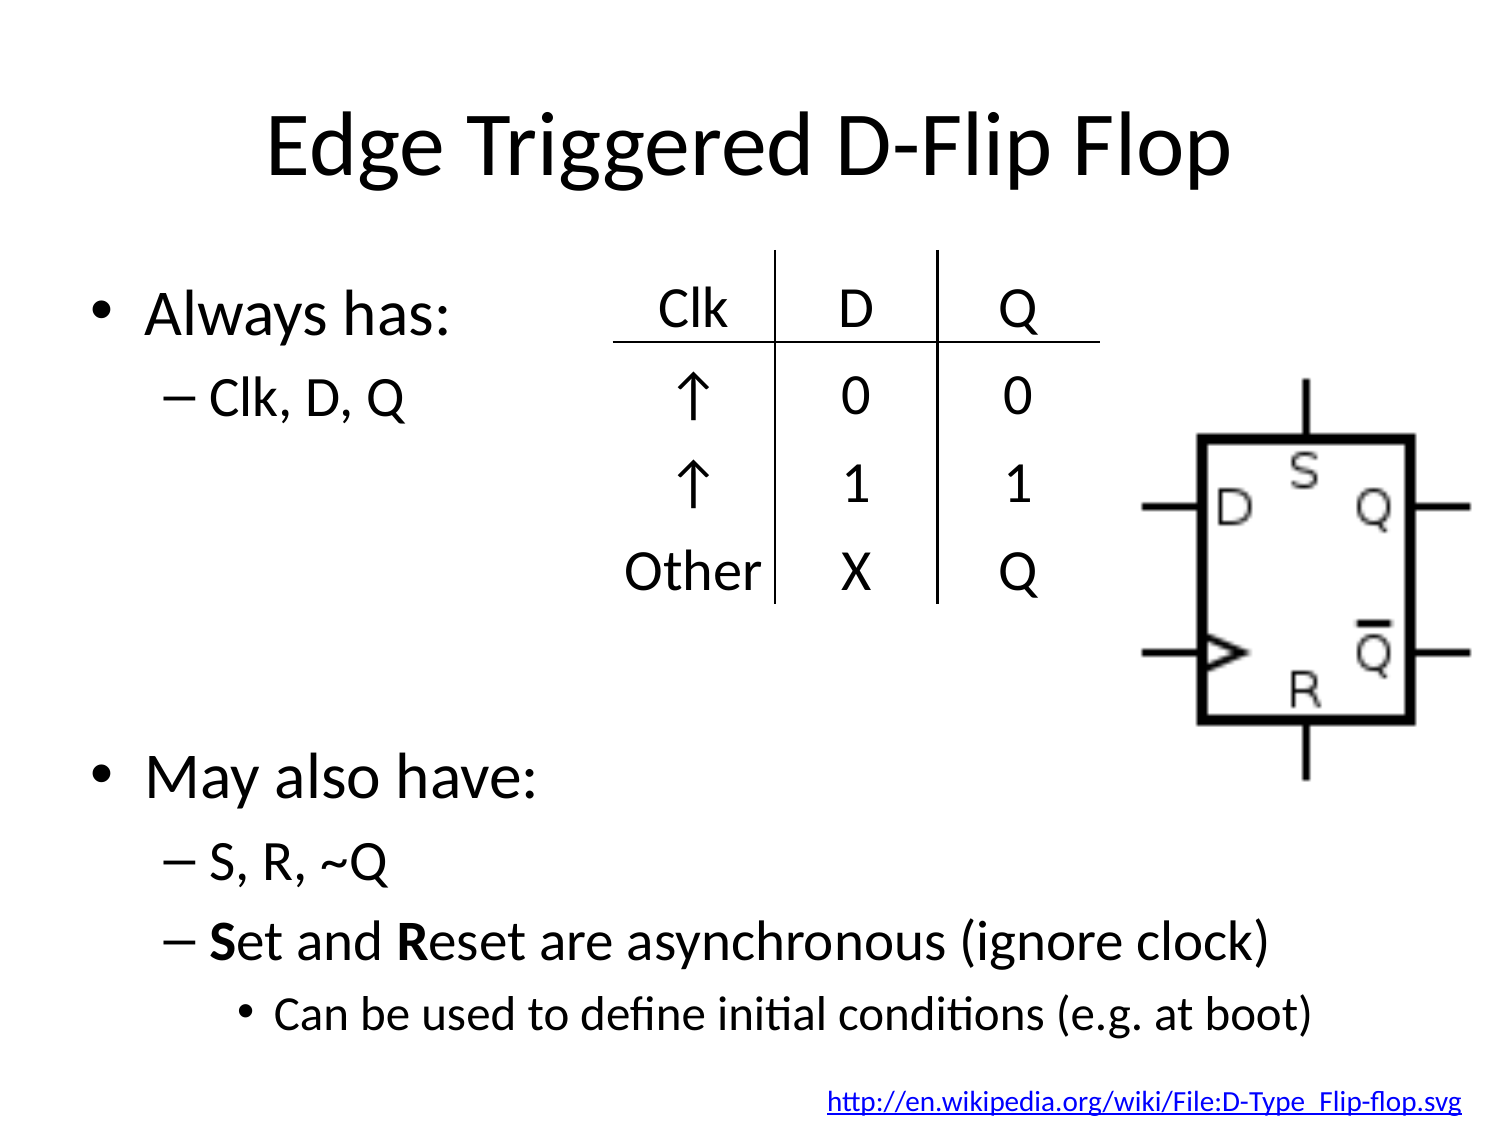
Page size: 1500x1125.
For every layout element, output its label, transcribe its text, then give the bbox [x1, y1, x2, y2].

table_header Clk [613, 250, 774, 341]
table_header Q [939, 250, 1100, 341]
table_cell Q [939, 517, 1100, 604]
table_header D [776, 250, 936, 341]
text_box http://en.wikipedia.org/wiki/File:D-Type_Flip-flop.svg [812, 1074, 1500, 1125]
picture [1124, 362, 1490, 801]
table_cell 1 [939, 429, 1100, 517]
table_cell 0 [776, 343, 936, 429]
table_cell 1 [776, 429, 936, 517]
table_cell Other [613, 517, 774, 604]
table_cell X [776, 517, 936, 604]
table_cell ↑ [613, 343, 774, 429]
list Always has: Clk, D, Q May also have: S, R, ~Q Set and Reset are asynchronous (ignore clock) Can be used to define initial conditions (e.g. at boot) [75, 262, 1425, 1050]
table_cell ↑ [613, 429, 774, 517]
title Edge Triggered D-Flip Flop [75, 45, 1425, 233]
table_cell 0 [939, 343, 1100, 429]
